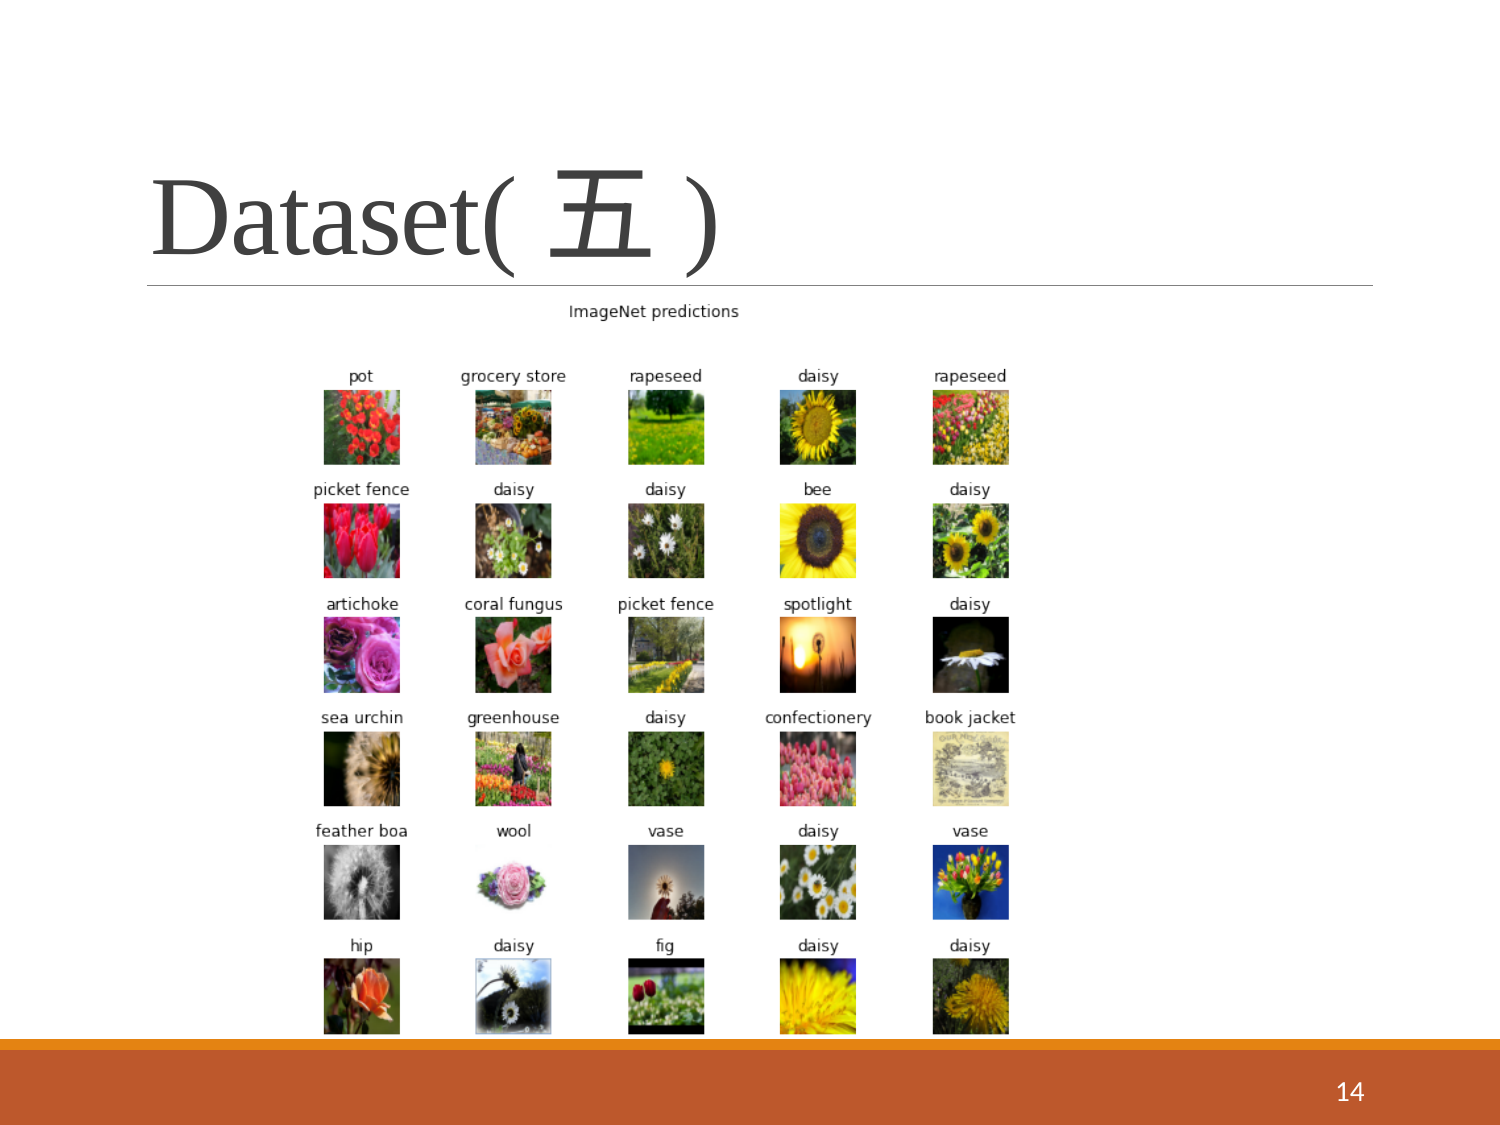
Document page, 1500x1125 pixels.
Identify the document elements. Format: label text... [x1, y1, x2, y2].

title Dataset(五) [135, 47, 1373, 285]
slide_number 13 [1218, 1059, 1380, 1120]
picture [303, 295, 1026, 1045]
